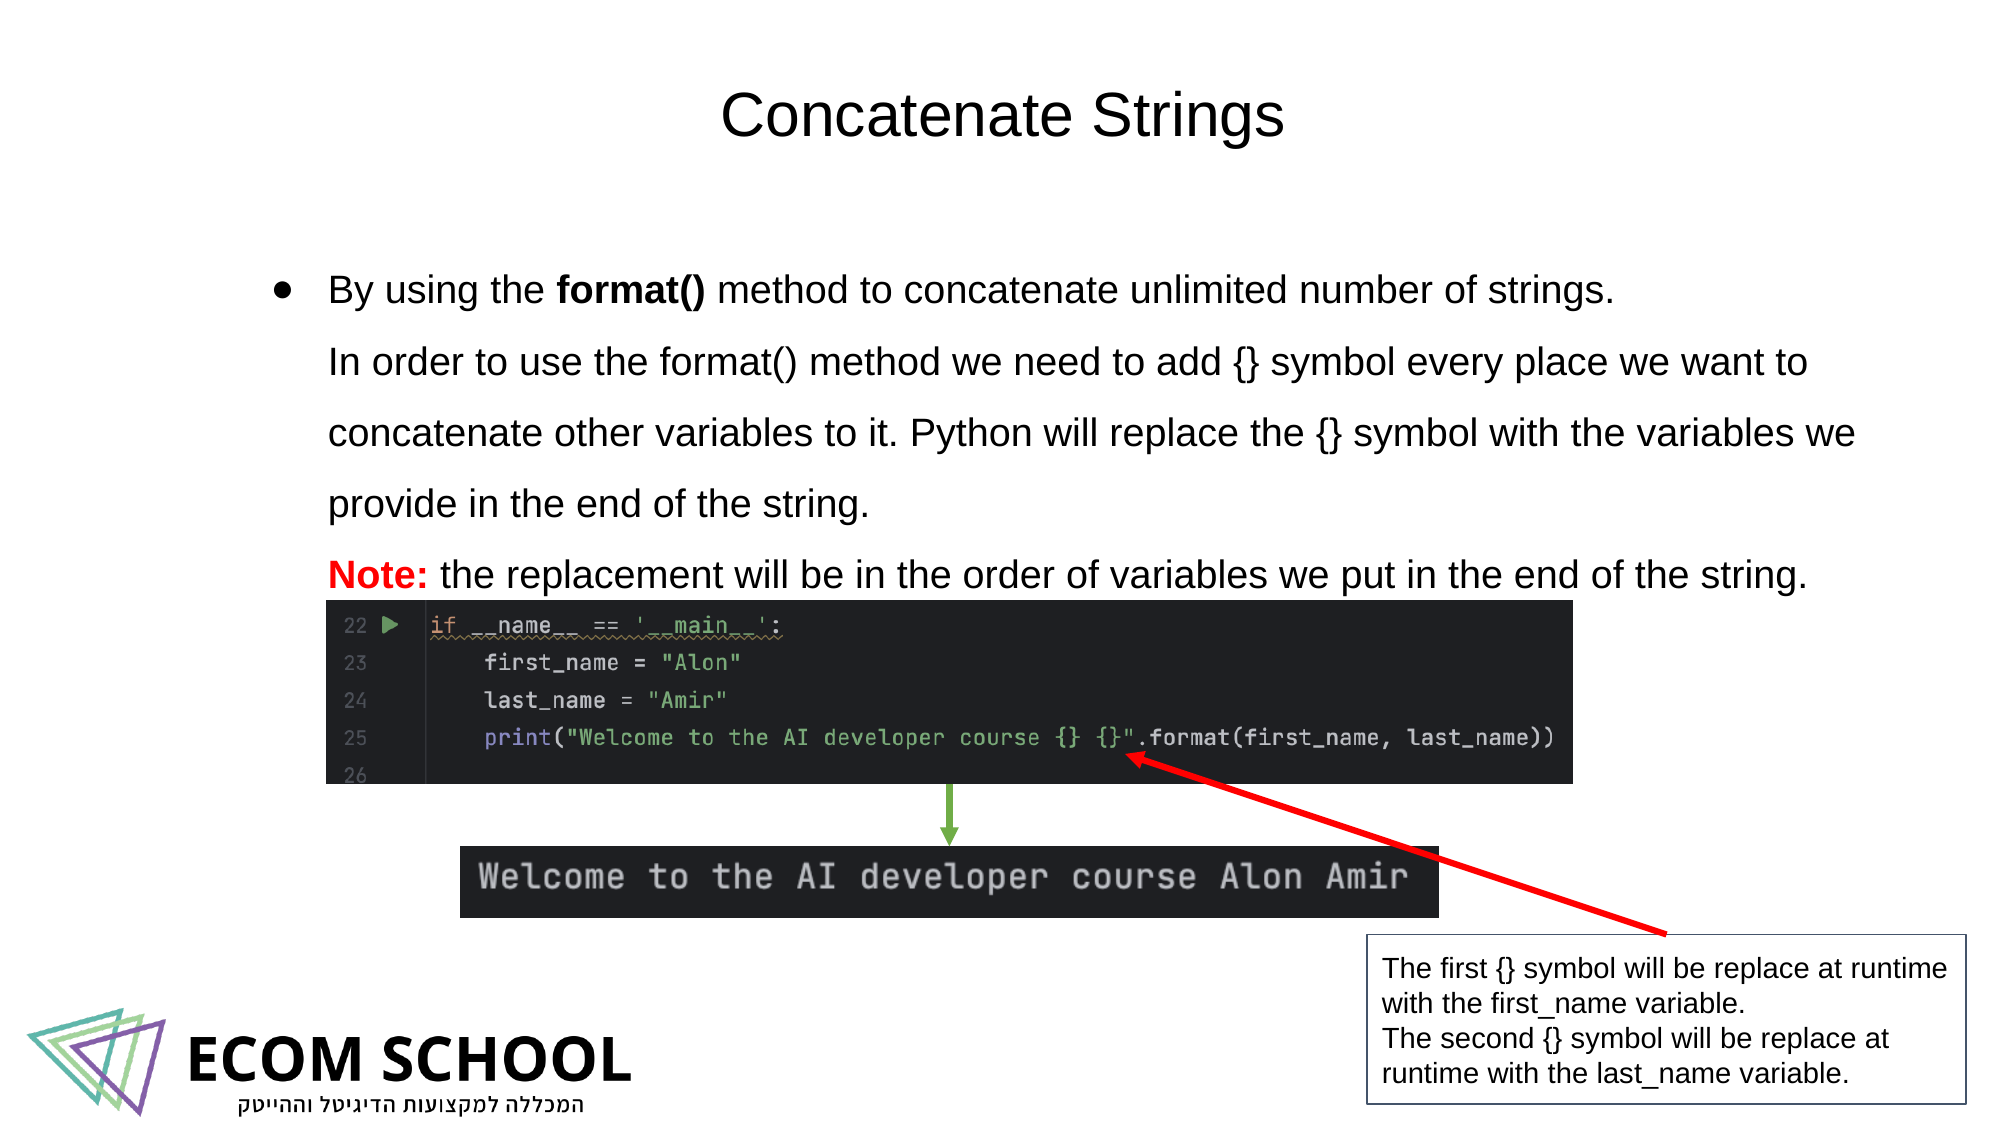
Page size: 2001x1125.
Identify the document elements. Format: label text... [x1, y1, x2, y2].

picture [459, 845, 1124, 918]
subtitle Concatenate Strings By using the format() method to concatenate unlimited number of strings. In order to use the format() method we need to add {} symbol every place we want to concatenate other variables to it. Python will replace the {} symbol with the variables we provide in the end of the string. Note: the replacement will be in the order of variables we put in the end of the string. [87, 75, 1919, 1075]
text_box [1124, 753, 1667, 935]
picture [0, 1000, 654, 1125]
picture [325, 600, 1573, 785]
text_box The first {} symbol will be replace at runtime with the first_name variable. The second {} symbol will be replace at runtime with the last_name variable. [1366, 934, 1967, 1105]
